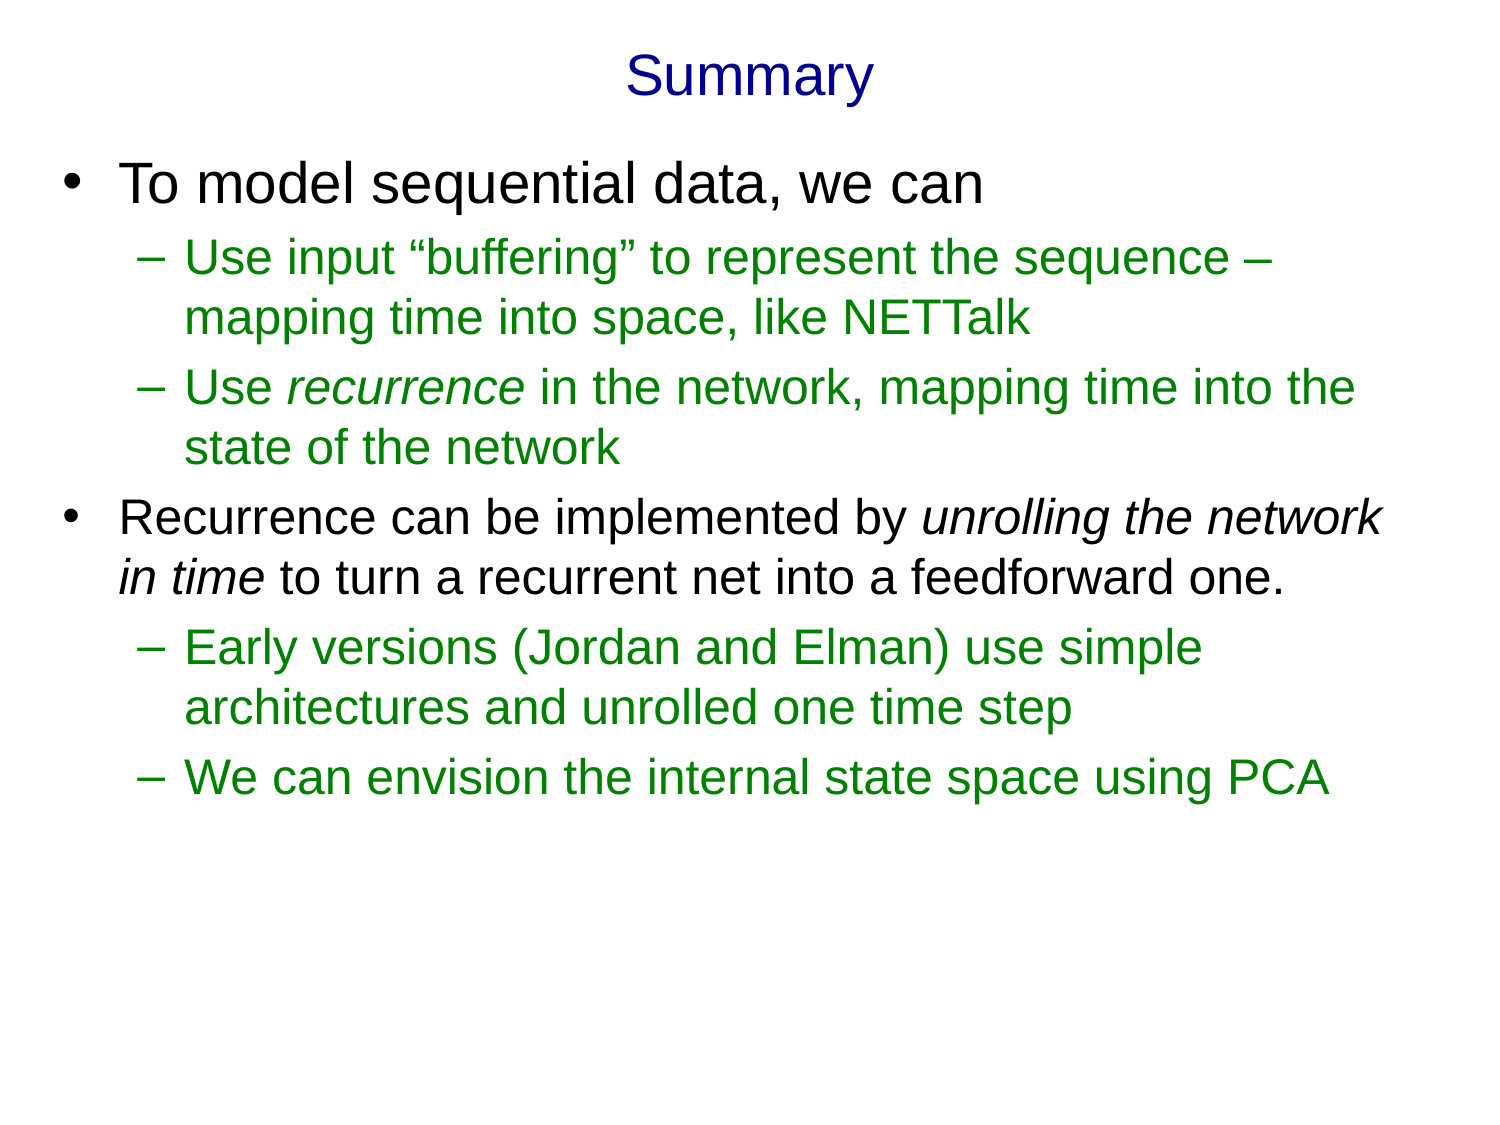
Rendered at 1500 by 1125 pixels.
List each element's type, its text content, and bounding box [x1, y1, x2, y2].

list To model sequential data, we can Use input “buffering” to represent the sequence – mapping time into space, like NETTalk Use recurrence in the network, mapping time into the state of the network Recurrence can be implemented by unrolling the network in time to turn a recurrent net into a feedforward one. Early versions (Jordan and Elman) use simple architectures and unrolled one time step We can envision the internal state space using PCA [47, 137, 1445, 1056]
title Summary [75, 0, 1425, 137]
